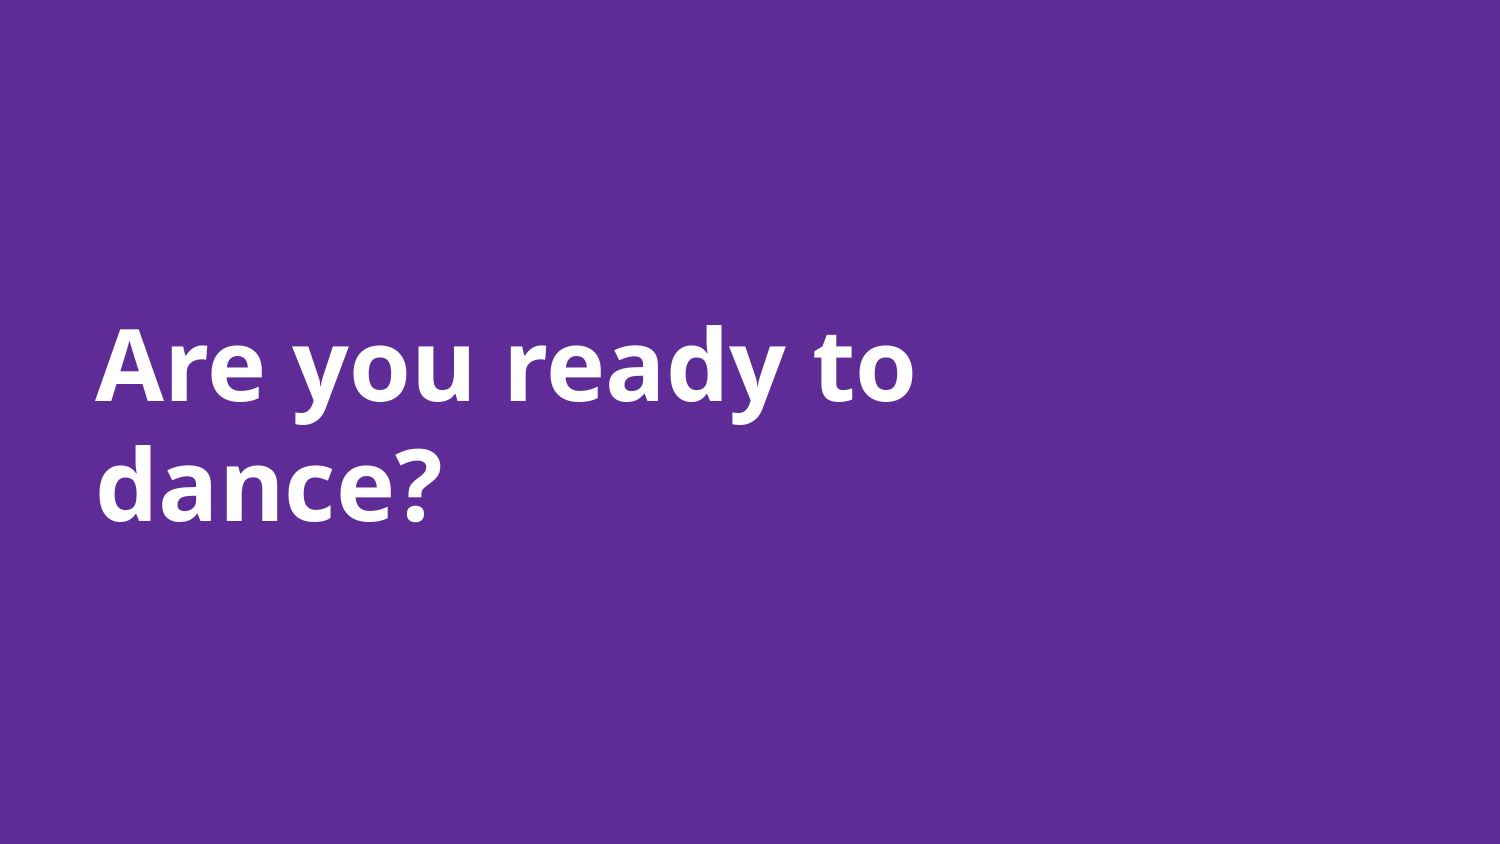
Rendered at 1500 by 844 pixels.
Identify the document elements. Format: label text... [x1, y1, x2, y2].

title Are you ready to dance? [80, 86, 1000, 758]
